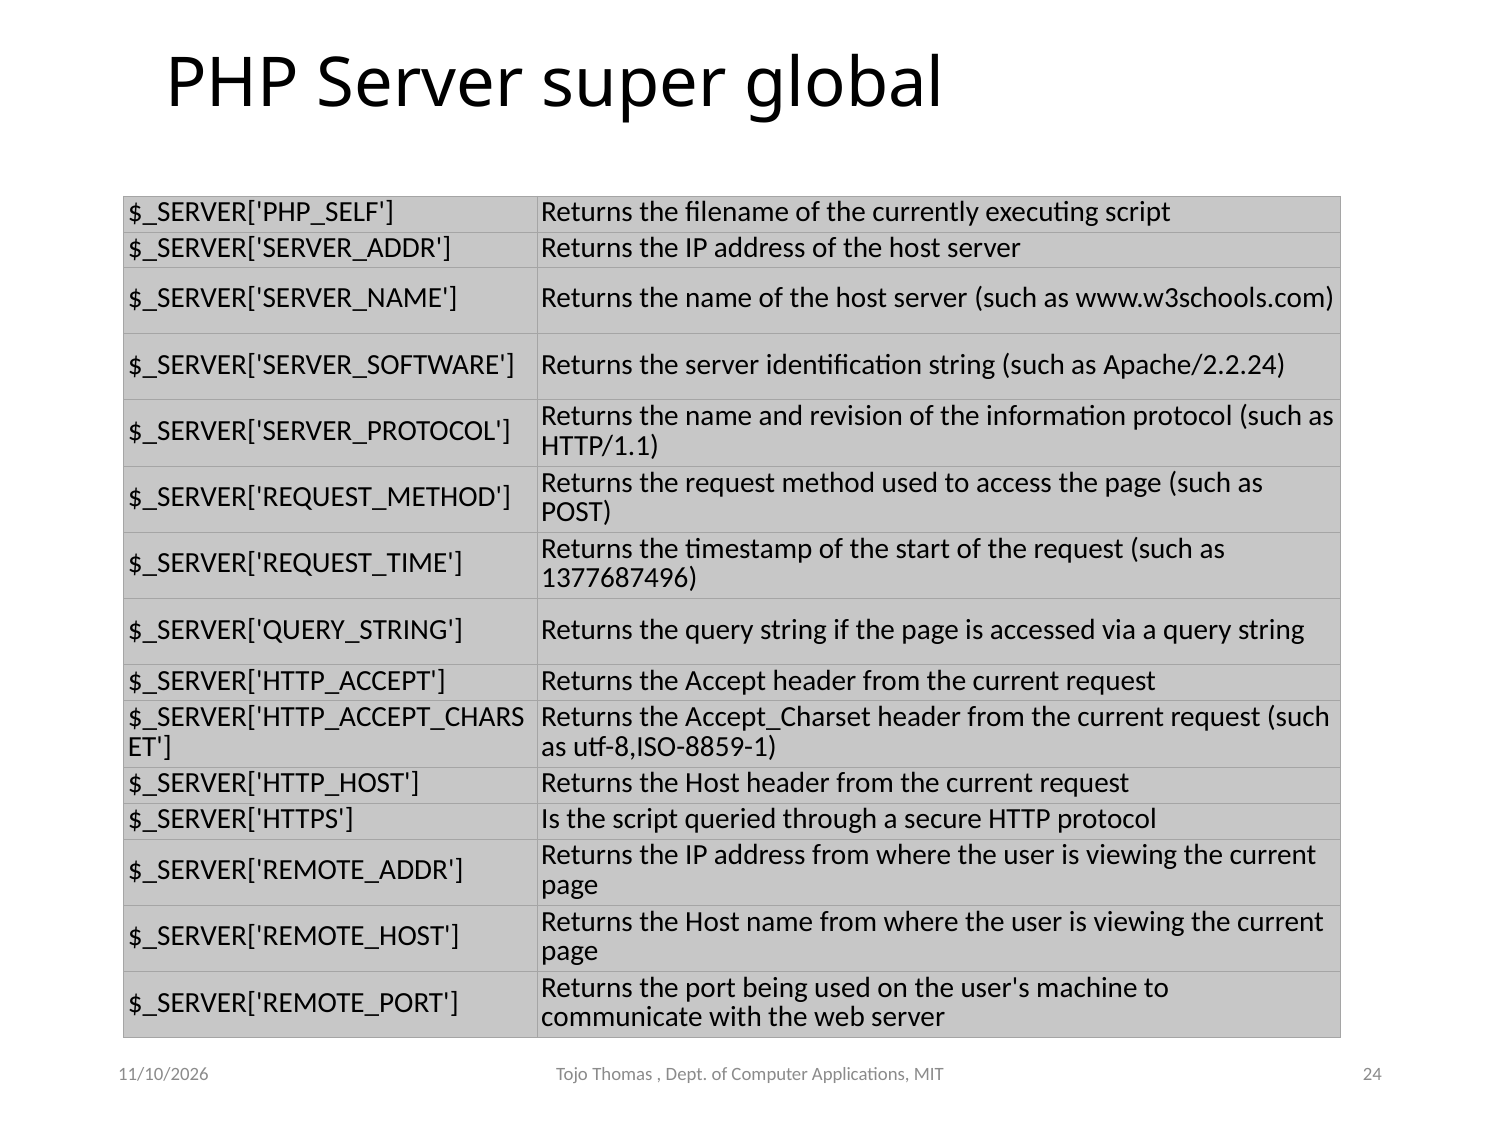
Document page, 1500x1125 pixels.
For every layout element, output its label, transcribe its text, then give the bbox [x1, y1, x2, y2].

table_cell $_SERVER['SERVER_ADDR'] [124, 233, 537, 267]
table_cell Returns the timestamp of the start of the request (such as 1377687496) [538, 533, 1340, 598]
table_cell Is the script queried through a secure HTTP protocol [538, 804, 1340, 839]
table_header $_SERVER['PHP_SELF'] [124, 197, 537, 232]
table_cell Returns the name of the host server (such as www.w3schools.com) [538, 268, 1340, 333]
table_cell $_SERVER['HTTPS'] [124, 804, 537, 839]
table_cell Returns the query string if the page is accessed via a query string [538, 599, 1340, 664]
table_cell $_SERVER['HTTP_ACCEPT'] [124, 665, 537, 700]
table_cell $_SERVER['SERVER_PROTOCOL'] [124, 400, 537, 466]
table_cell $_SERVER['REQUEST_TIME'] [124, 533, 537, 598]
table_cell Returns the port being used on the user's machine to communicate with the web server [538, 972, 1340, 1037]
table_cell $_SERVER['REMOTE_ADDR'] [124, 840, 537, 905]
table_cell $_SERVER['REMOTE_PORT'] [124, 972, 537, 1037]
title PHP Server super global [150, 19, 1425, 149]
table_cell Returns the name and revision of the information protocol (such as HTTP/1.1) [538, 400, 1340, 466]
table_cell $_SERVER['REQUEST_METHOD'] [124, 467, 537, 532]
table_cell Returns the server identification string (such as Apache/2.2.24) [538, 334, 1340, 399]
footer Tojo Thomas , Dept. of Computer Applications, MIT [496, 1042, 1004, 1103]
table_cell Returns the Host header from the current request [538, 768, 1340, 803]
table_header Returns the filename of the currently executing script [538, 197, 1340, 232]
table_cell $_SERVER['HTTP_HOST'] [124, 768, 537, 803]
table_cell Returns the IP address from where the user is viewing the current page [538, 840, 1340, 905]
table_cell Returns the Accept_Charset header from the current request (such as utf-8,ISO-8859-1) [538, 701, 1340, 767]
table_cell Returns the Host name from where the user is viewing the current page [538, 906, 1340, 971]
table_cell Returns the request method used to access the page (such as POST) [538, 467, 1340, 532]
table_cell $_SERVER['SERVER_NAME'] [124, 268, 537, 333]
table_cell $_SERVER['QUERY_STRING'] [124, 599, 537, 664]
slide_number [103, 1042, 441, 1103]
table_cell $_SERVER['SERVER_SOFTWARE'] [124, 334, 537, 399]
table_cell $_SERVER['REMOTE_HOST'] [124, 906, 537, 971]
slide_number 24 [1059, 1042, 1397, 1103]
table_cell Returns the IP address of the host server [538, 233, 1340, 267]
table_cell $_SERVER['HTTP_ACCEPT_CHARSET'] [124, 701, 537, 767]
table_cell Returns the Accept header from the current request [538, 665, 1340, 700]
